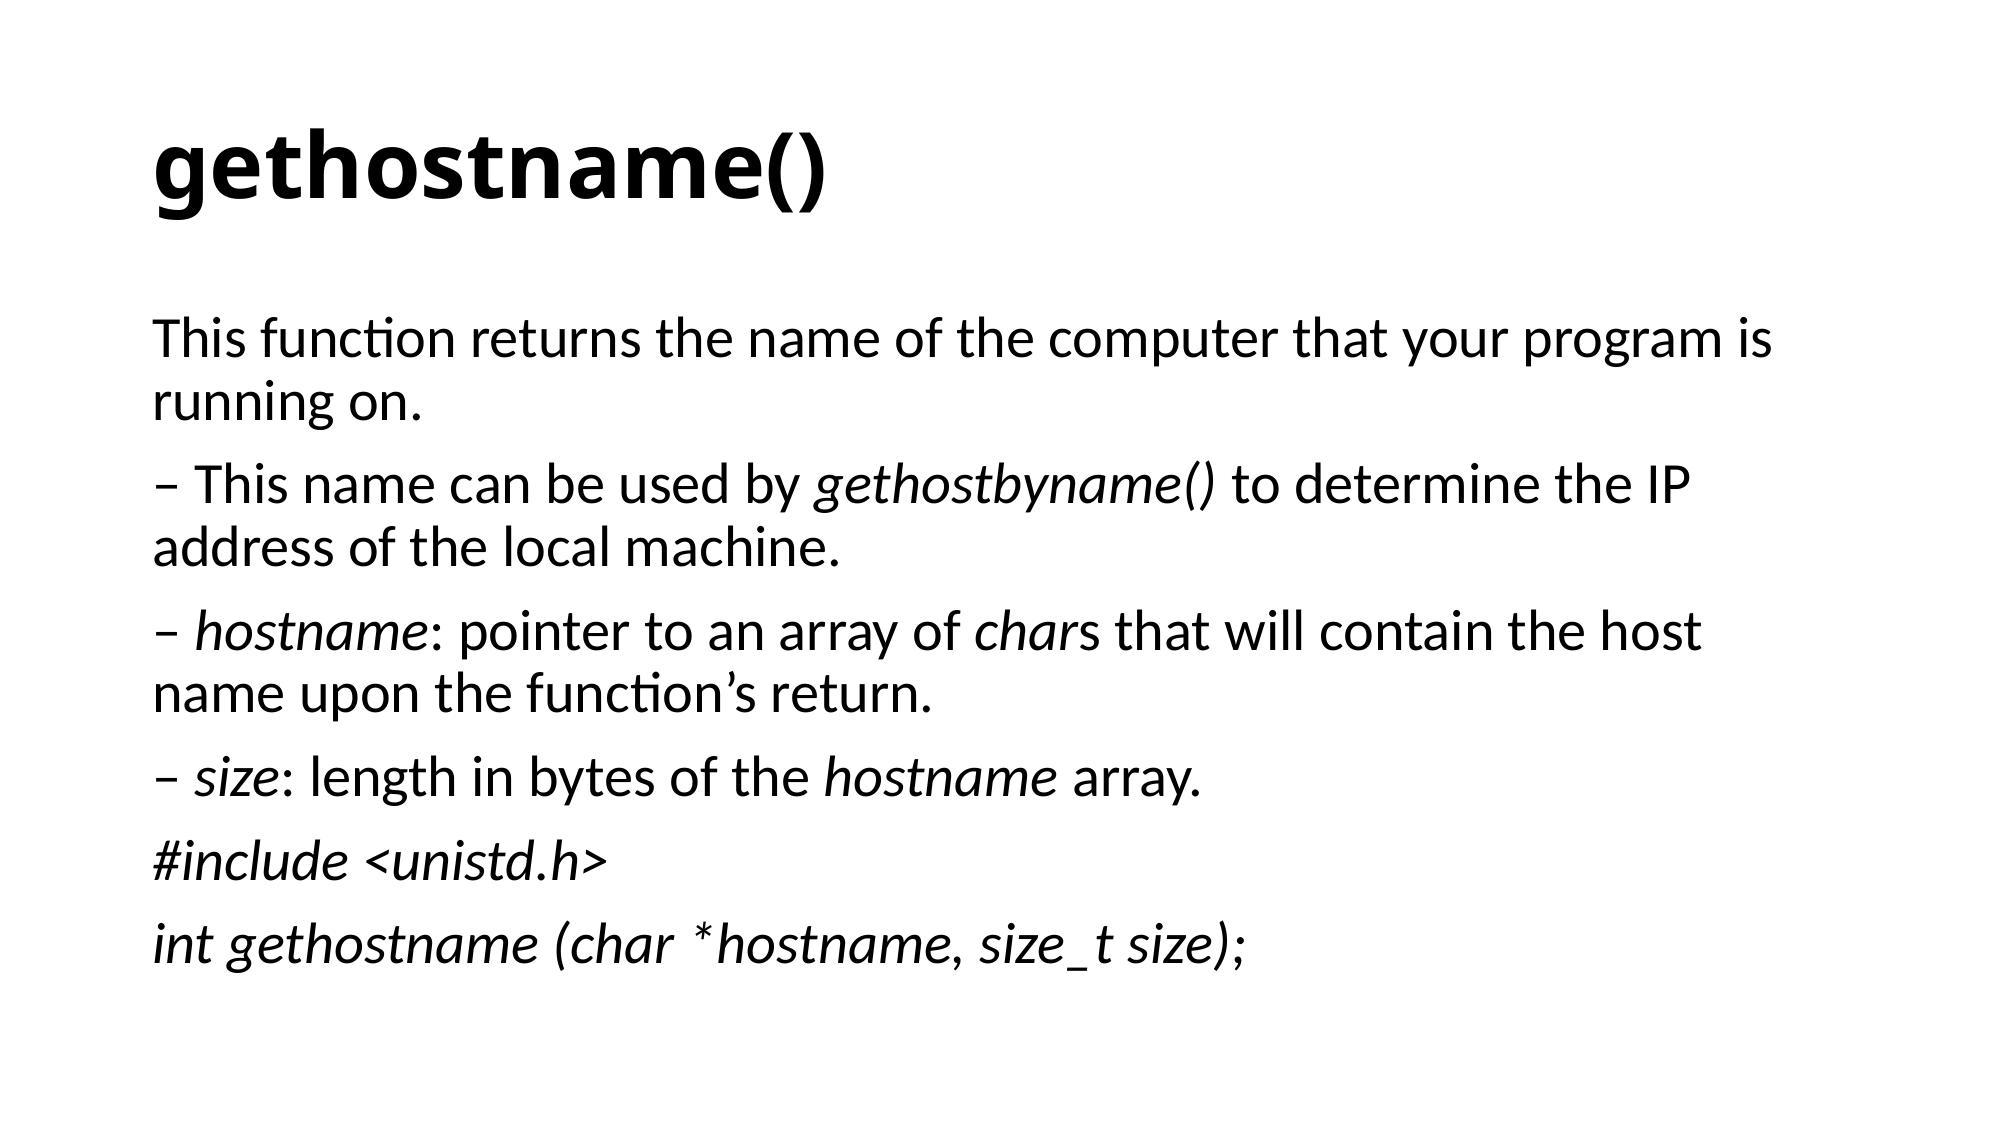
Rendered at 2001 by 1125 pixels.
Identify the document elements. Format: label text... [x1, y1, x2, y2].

text_box This function returns the name of the computer that your program is running on. – This name can be used by gethostbyname() to determine the IP address of the local machine. – hostname: pointer to an array of chars that will contain the host name upon the function’s return. – size: length in bytes of the hostname array. #include <unistd.h> int gethostname (char *hostname, size_t size); [137, 299, 1863, 1014]
text_box gethostname() [137, 59, 1863, 278]
